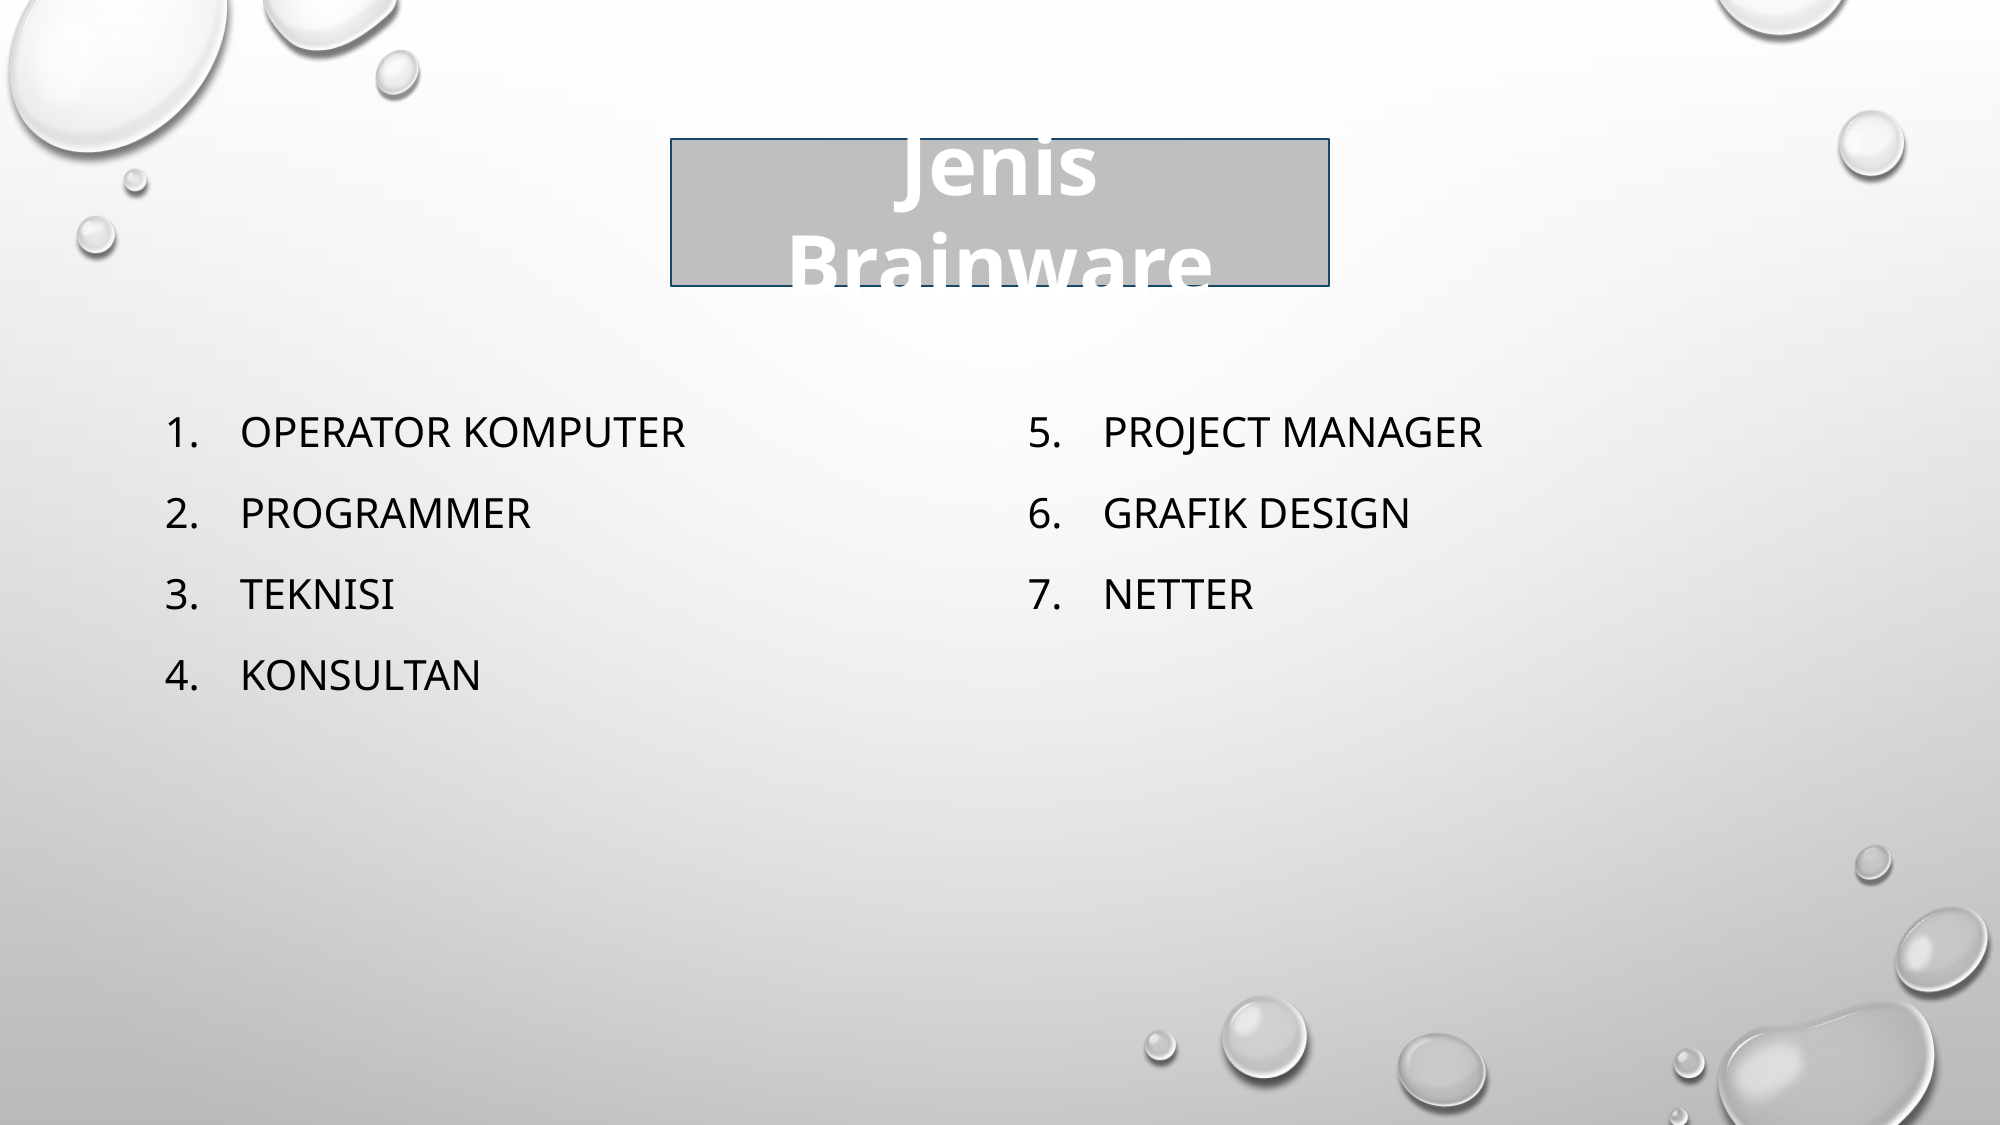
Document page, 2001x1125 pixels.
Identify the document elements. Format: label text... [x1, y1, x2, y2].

picture [0, 0, 2000, 1125]
list Operator Komputer Programmer Teknisi Konsultan [149, 388, 988, 738]
text_box Jenis Brainware [670, 138, 1330, 287]
list Project Manager Grafik Design Netter [1012, 388, 1850, 657]
